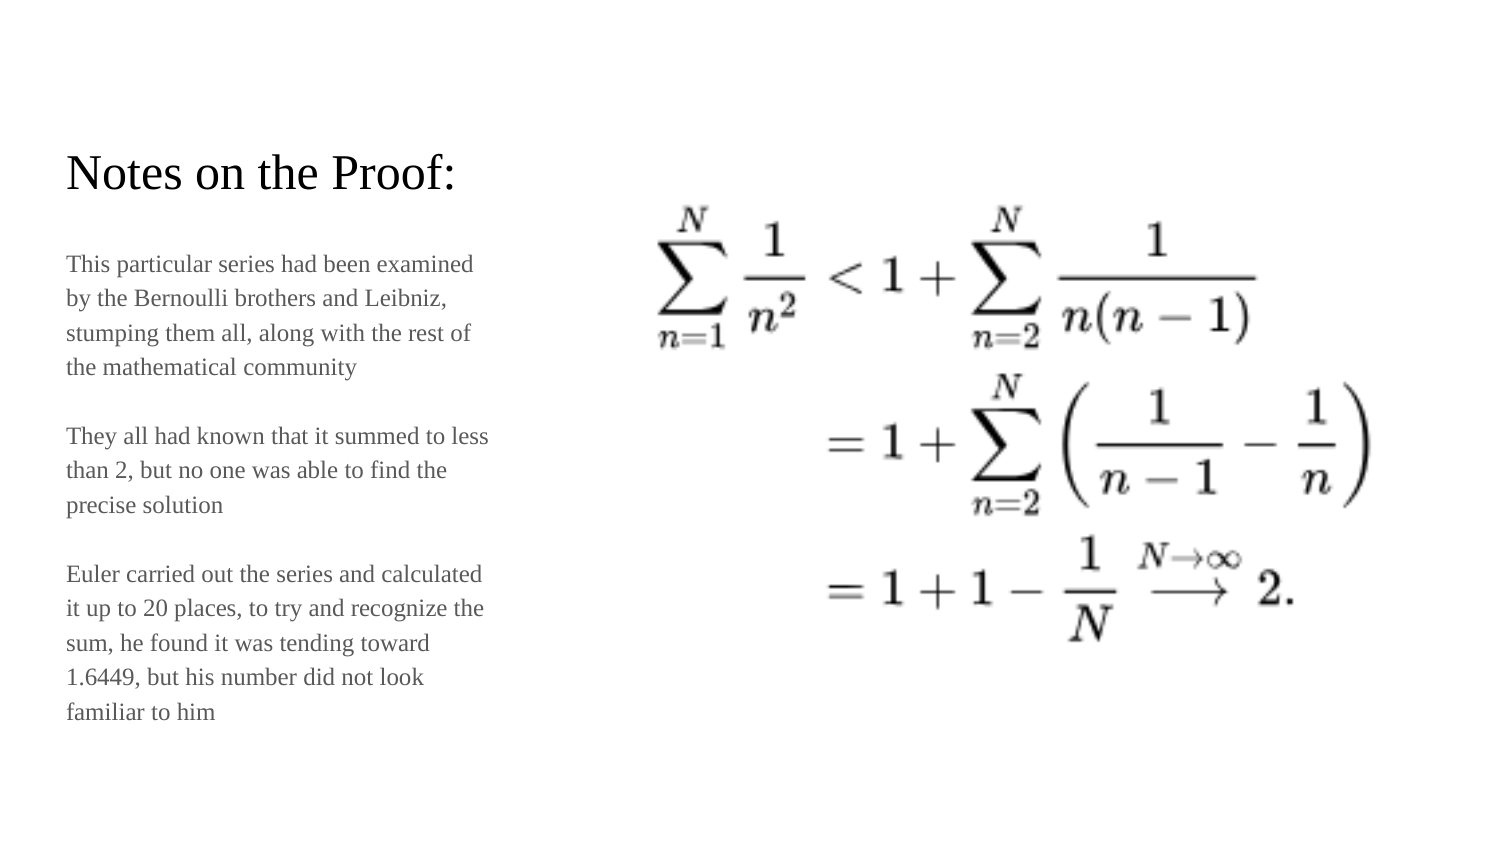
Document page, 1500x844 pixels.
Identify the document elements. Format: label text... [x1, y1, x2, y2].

picture [648, 198, 1390, 646]
list This particular series had been examined by the Bernoulli brothers and Leibniz, stumping them all, along with the rest of the mathematical community They all had known that it summed to less than 2, but no one was able to find the precise solution Euler carried out the series and calculated it up to 20 places, to try and recognize the sum, he found it was tending toward 1.6449, but his number did not look familiar to him [51, 227, 512, 750]
title Notes on the Proof: [51, 91, 512, 216]
